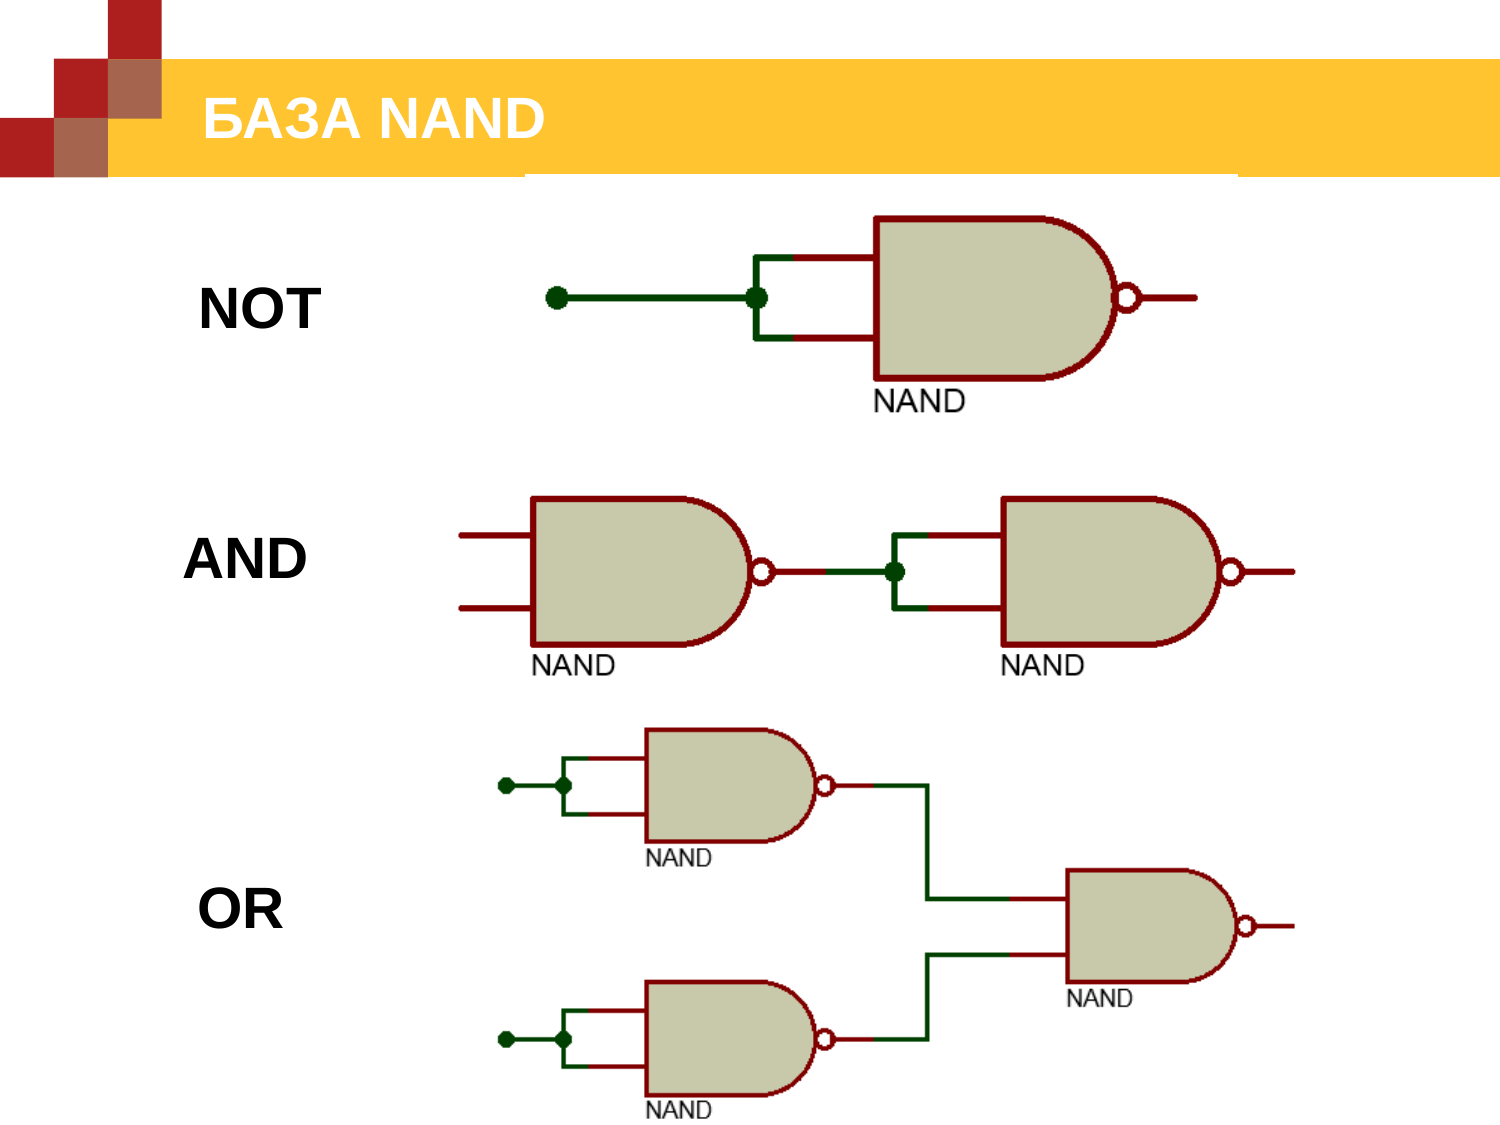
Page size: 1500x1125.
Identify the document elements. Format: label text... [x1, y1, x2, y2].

picture [431, 462, 1313, 1125]
text_box OR [182, 862, 300, 948]
text_box NOT [183, 262, 337, 348]
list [524, 174, 1238, 437]
text_box AND [167, 512, 324, 598]
title БАЗА NAND [187, 74, 1401, 156]
